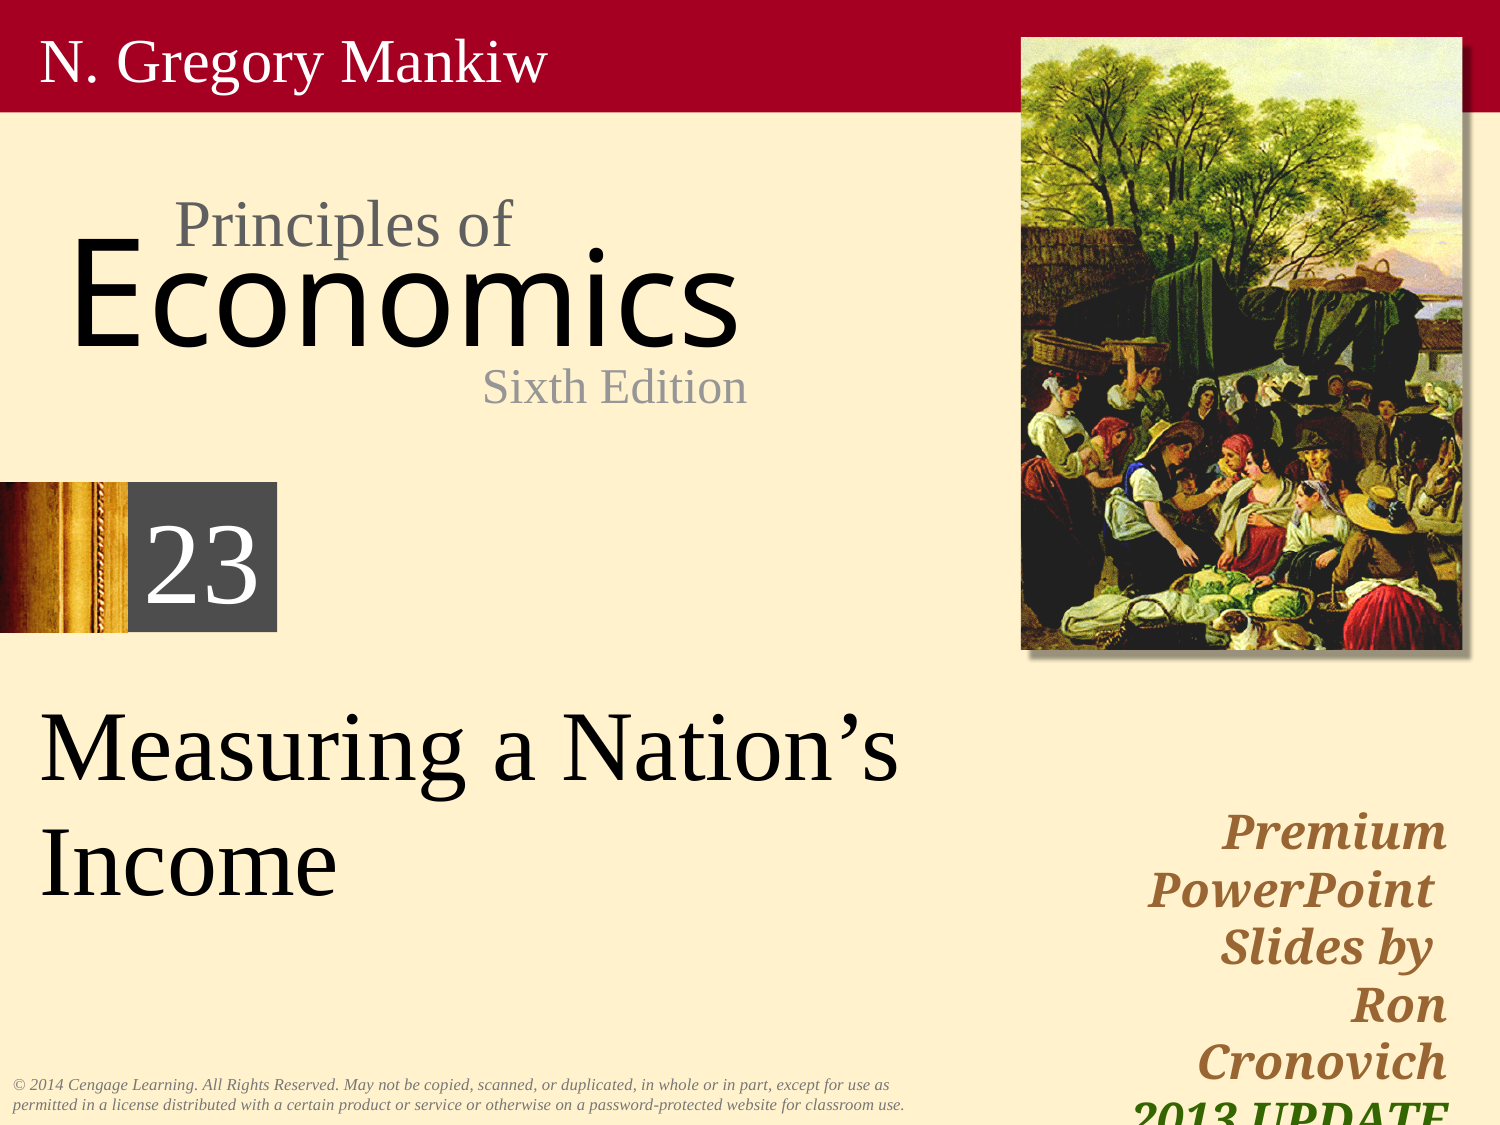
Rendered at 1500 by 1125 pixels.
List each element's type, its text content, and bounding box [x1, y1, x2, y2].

text_box [0, 0, 1500, 115]
text_box N. Gregory Mankiw [24, 12, 1475, 103]
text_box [49, 172, 1151, 422]
picture [1020, 37, 1463, 651]
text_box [0, 481, 278, 633]
